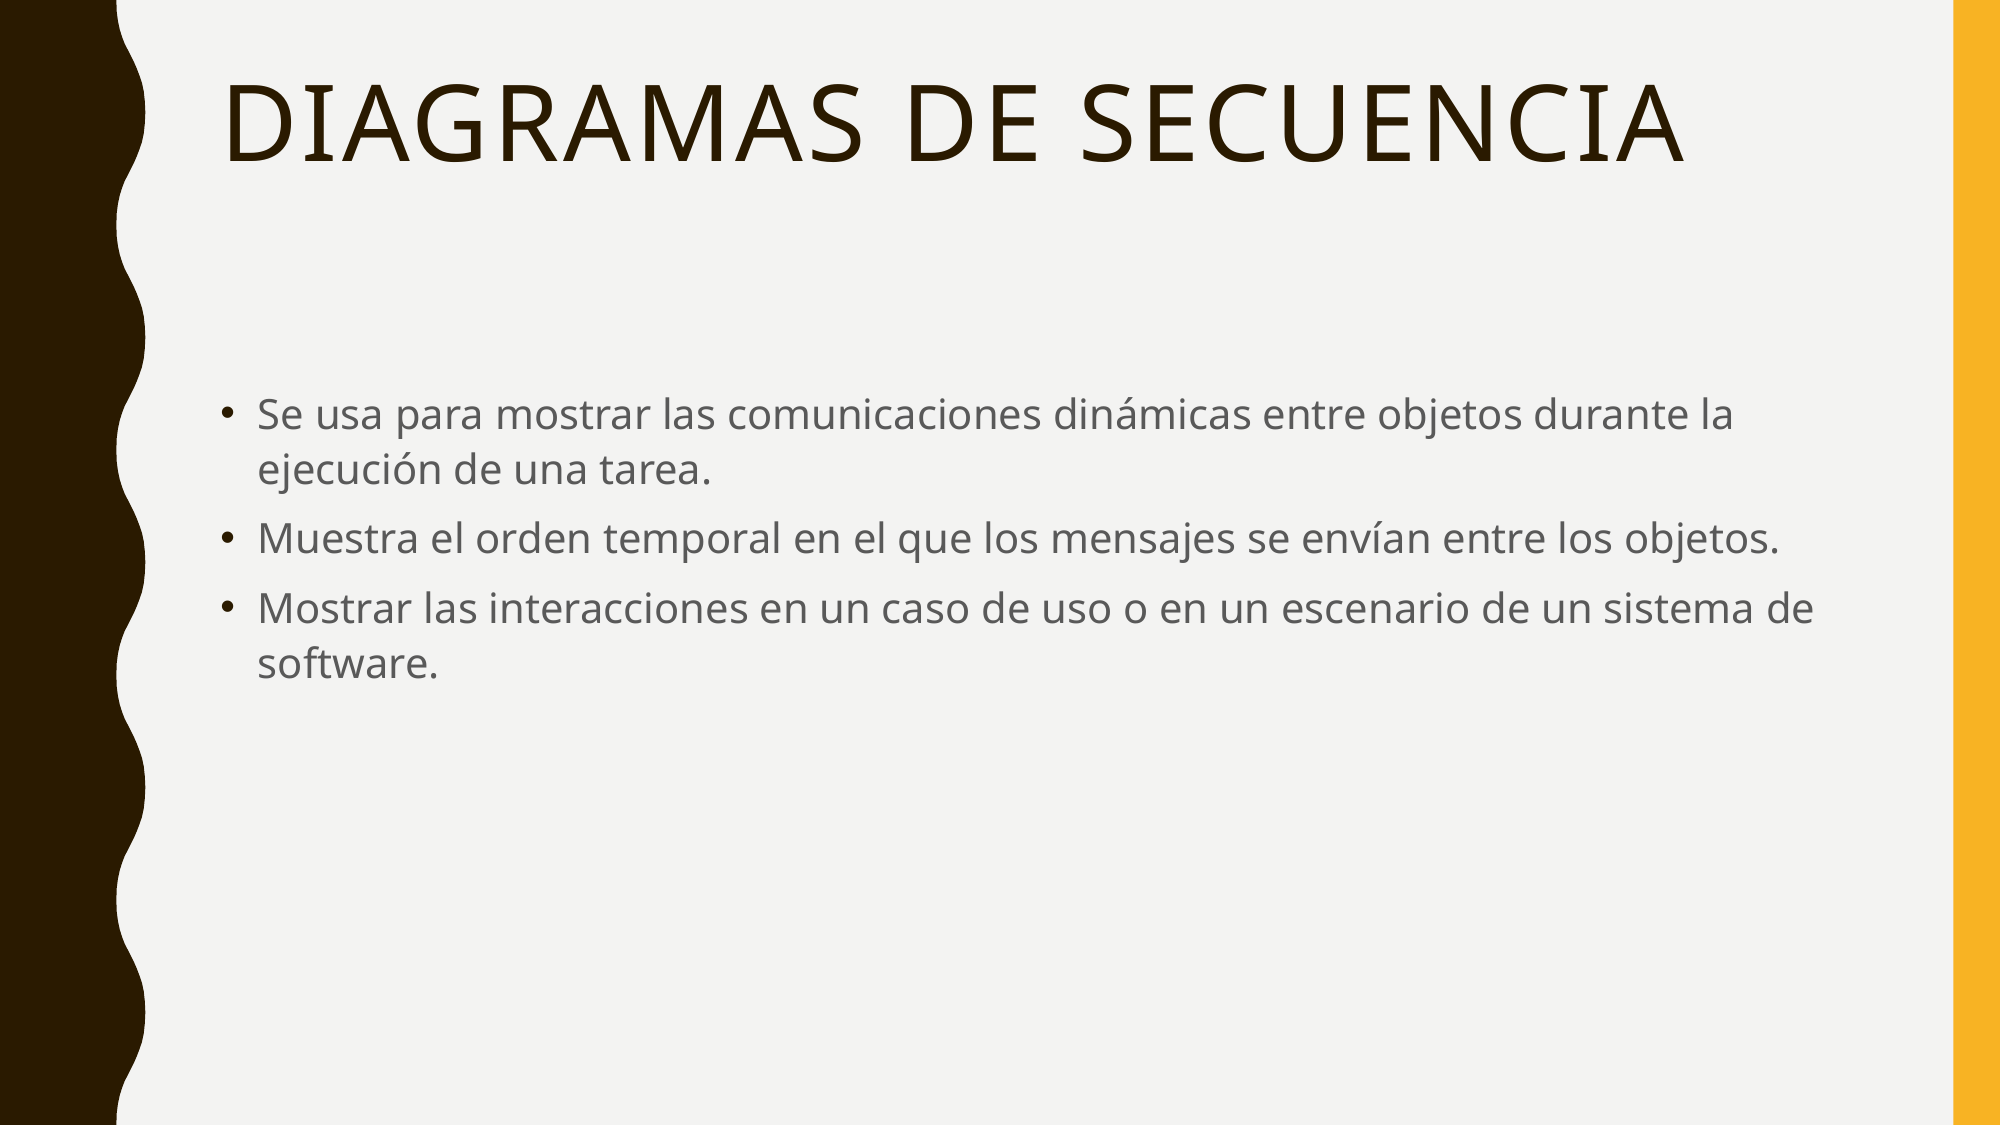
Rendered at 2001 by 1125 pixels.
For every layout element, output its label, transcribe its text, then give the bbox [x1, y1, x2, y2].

list Se usa para mostrar las comunicaciones dinámicas entre objetos durante la ejecución de una tarea. Muestra el orden temporal en el que los mensajes se envían entre los objetos. Mostrar las interacciones en un caso de uso o en un escenario de un sistema de software. [205, 375, 1875, 965]
title Diagramas de secuEncia [205, 62, 1875, 308]
